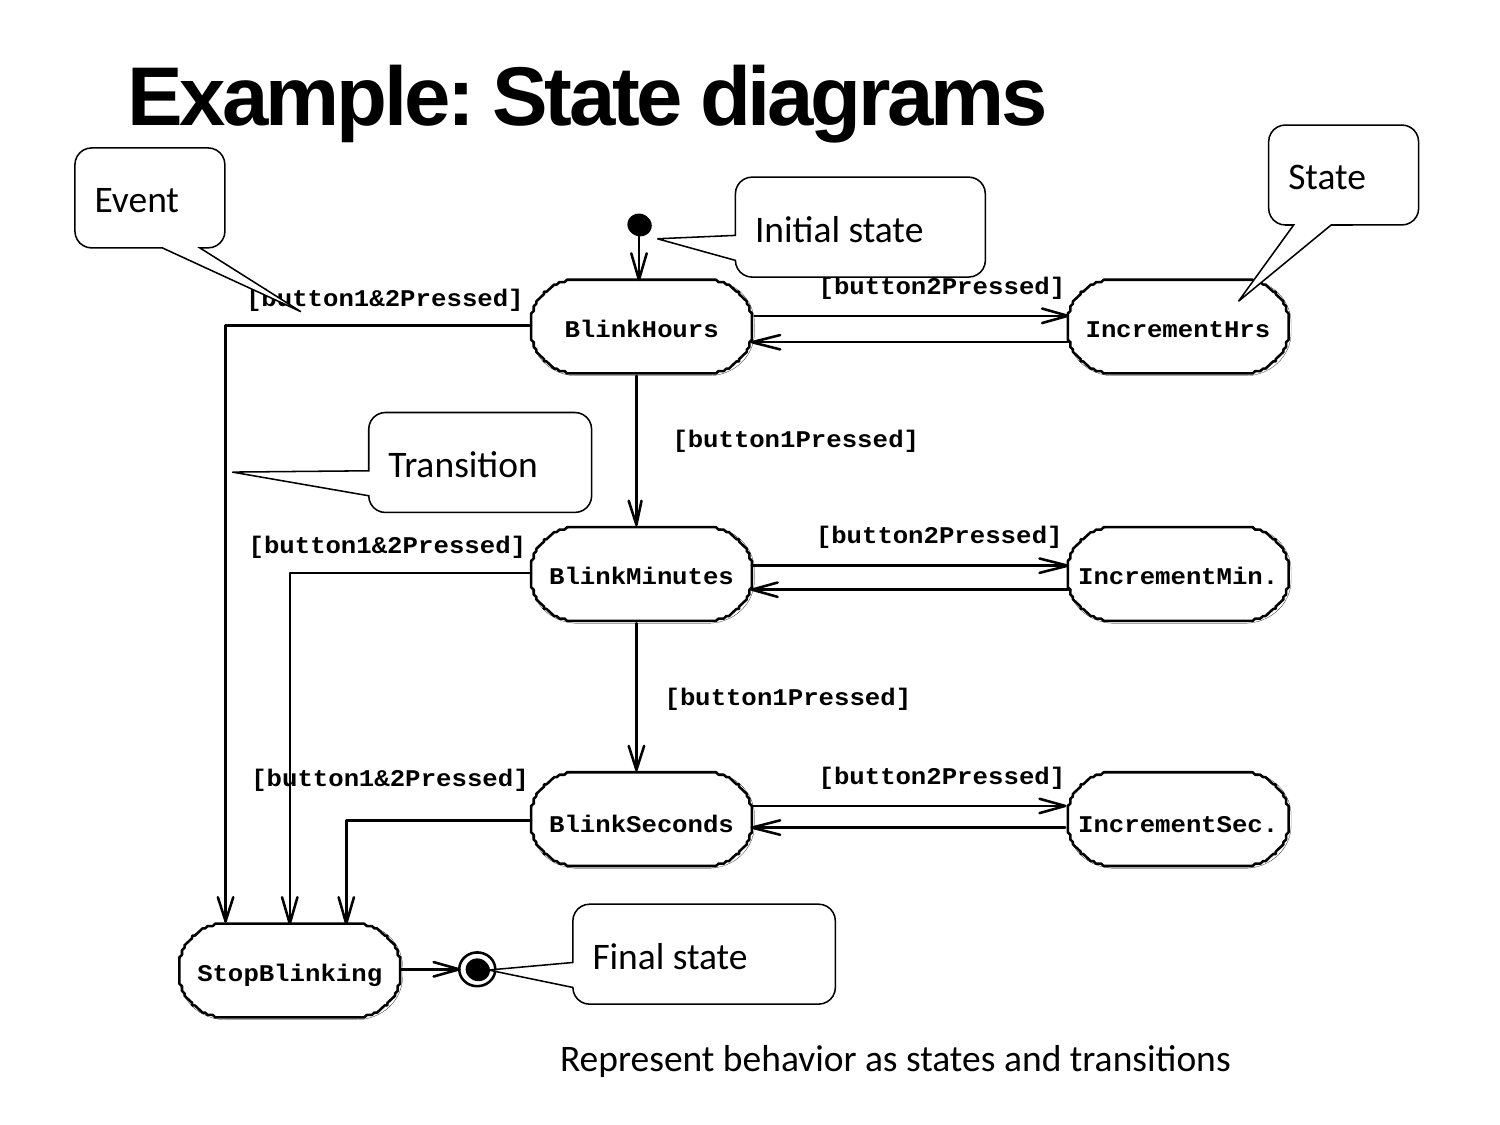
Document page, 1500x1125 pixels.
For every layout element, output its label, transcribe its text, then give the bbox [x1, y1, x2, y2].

text_box Represent behavior as states and transitions [545, 1028, 1247, 1087]
text_box State [1268, 125, 1419, 253]
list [176, 212, 1294, 1020]
text_box Initial state [735, 177, 986, 210]
title Example: State diagrams [112, 29, 1388, 155]
text_box Event [74, 147, 225, 252]
